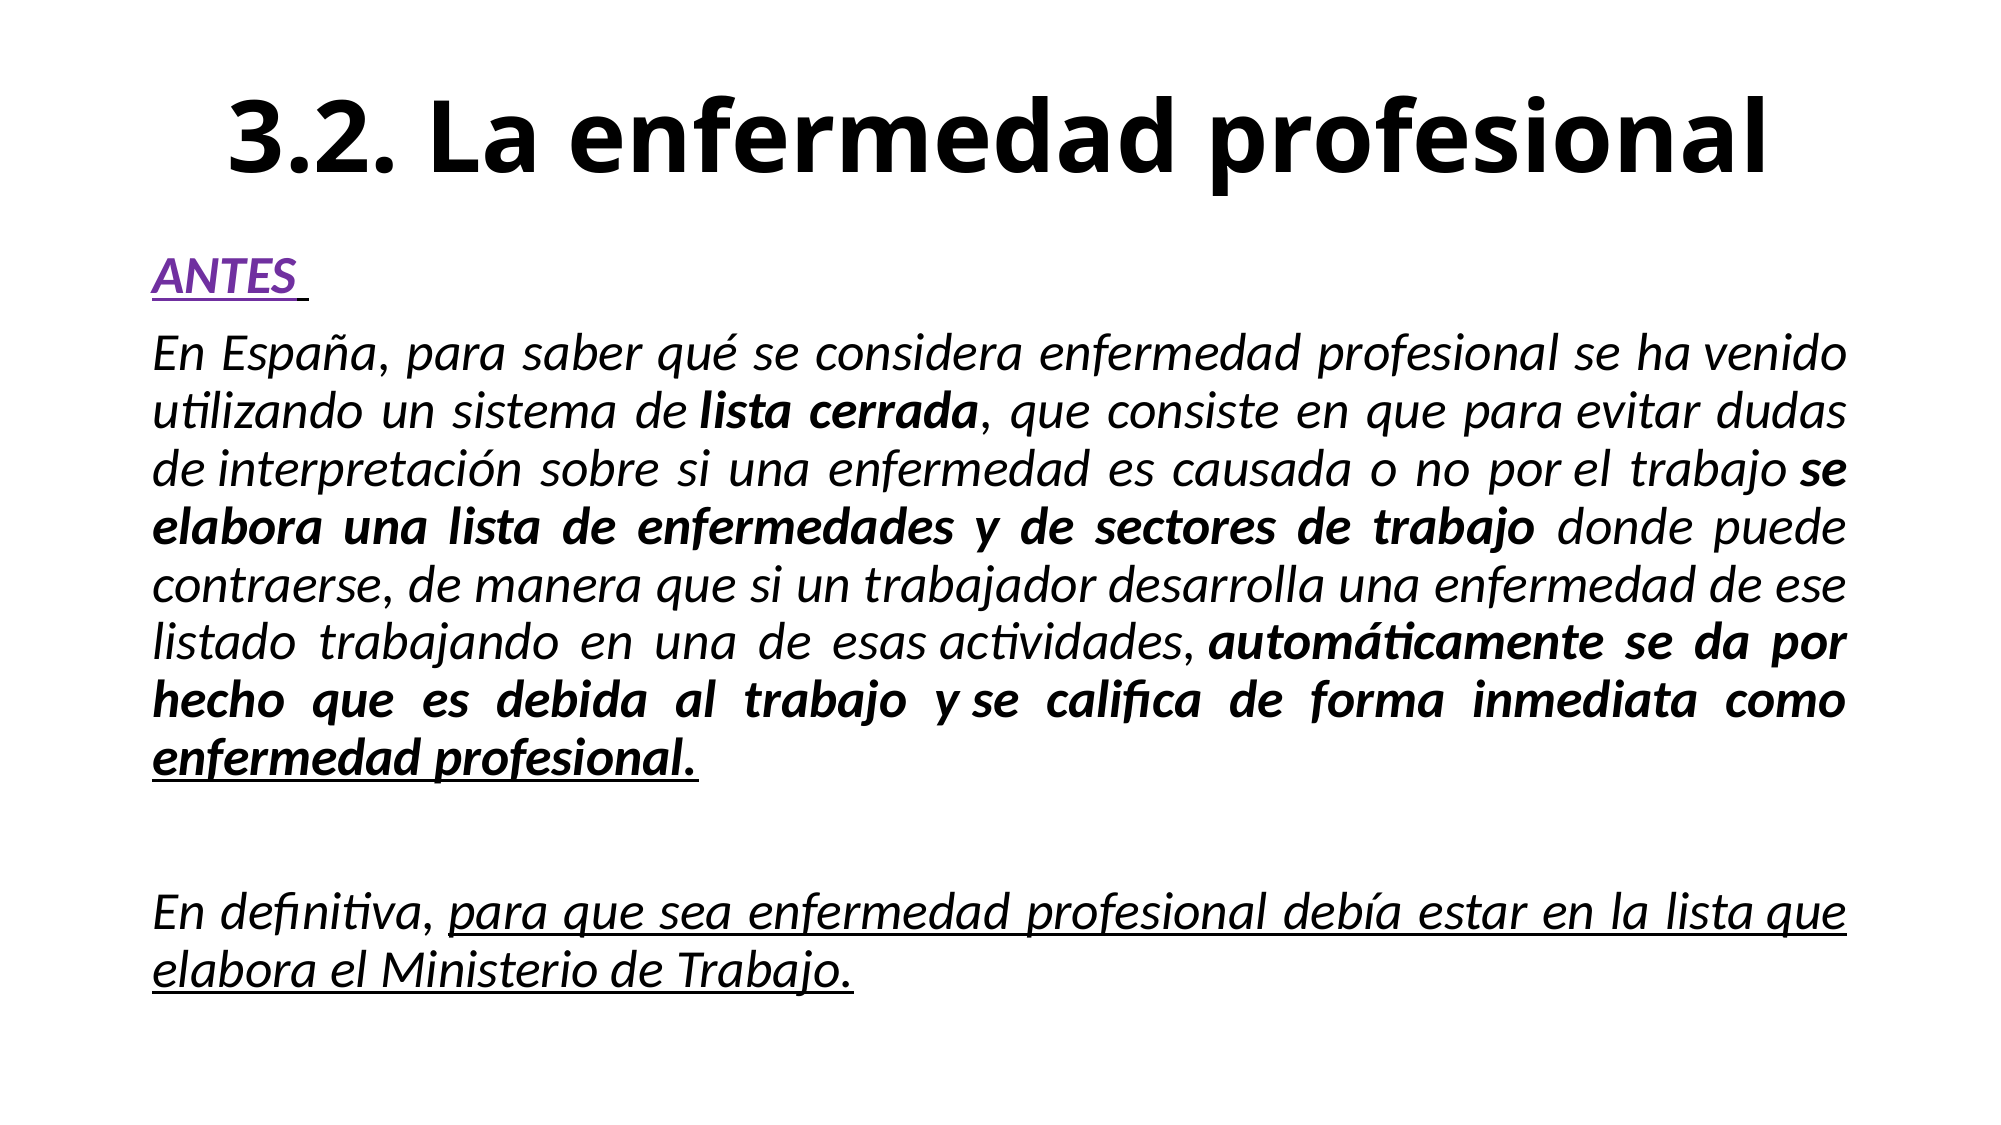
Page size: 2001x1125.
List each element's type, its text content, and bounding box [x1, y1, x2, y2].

list ANTES En España, para saber qué se considera enfermedad profesional se ha venido utilizando un sistema de lista cerrada, que consiste en que para evitar dudas de interpretación sobre si una enfermedad es causada o no por el trabajo se elabora una lista de enfermedades y de sectores de trabajo donde puede contraerse, de manera que si un trabajador desarrolla una enfermedad de ese listado trabajando en una de esas actividades, automáticamente se da por hecho que es debida al trabajo y se califica de forma inmediata como enfermedad profesional. En definitiva, para que sea enfermedad profesional debía estar en la lista que elabora el Ministerio de Trabajo. [137, 240, 1863, 1014]
title 3.2. La enfermedad profesional [137, 59, 1863, 222]
